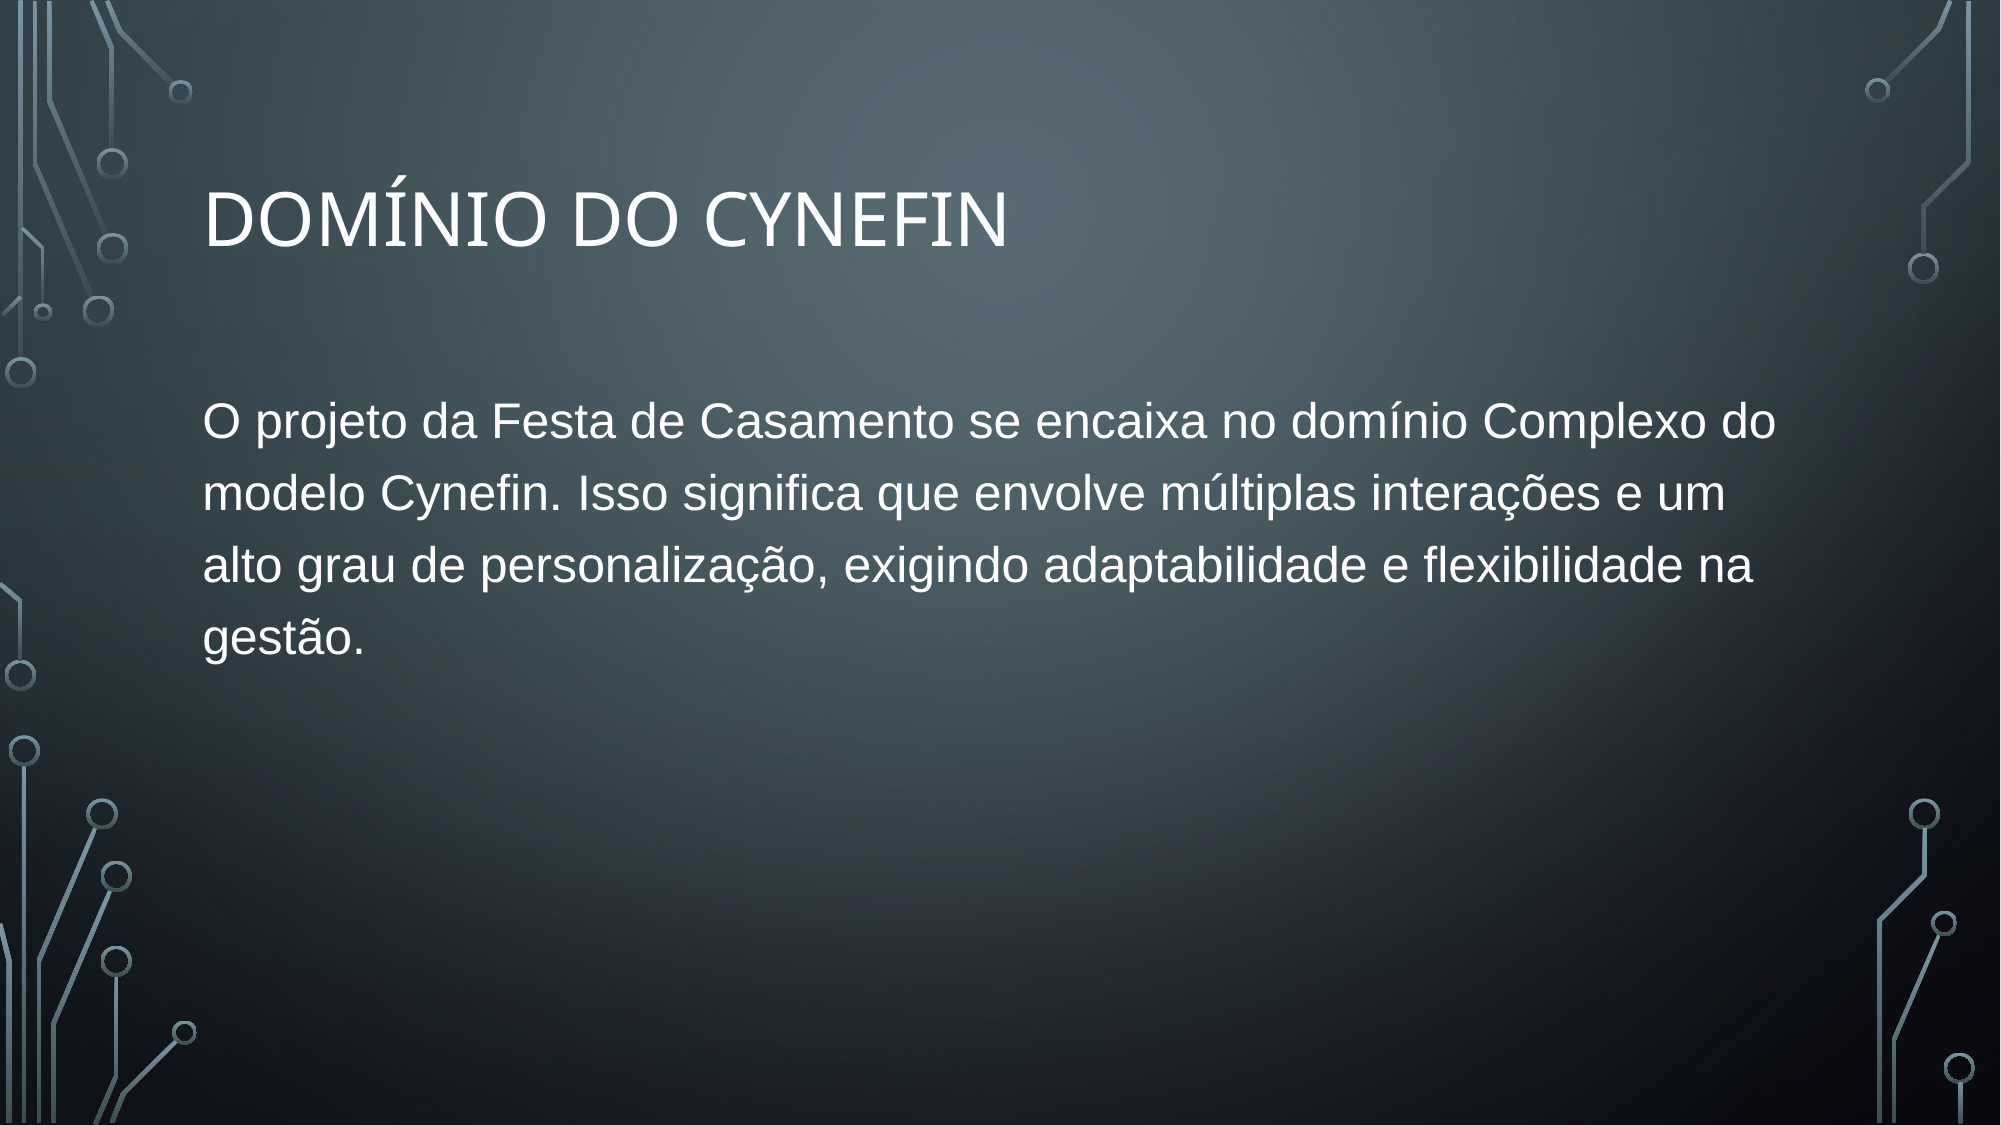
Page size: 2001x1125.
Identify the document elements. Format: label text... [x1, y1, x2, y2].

list O projeto da Festa de Casamento se encaixa no domínio Complexo do modelo Cynefin. Isso significa que envolve múltiplas interações e um alto grau de personalização, exigindo adaptabilidade e flexibilidade na gestão. [187, 369, 1813, 950]
title Domínio do Cynefin [187, 101, 1813, 344]
